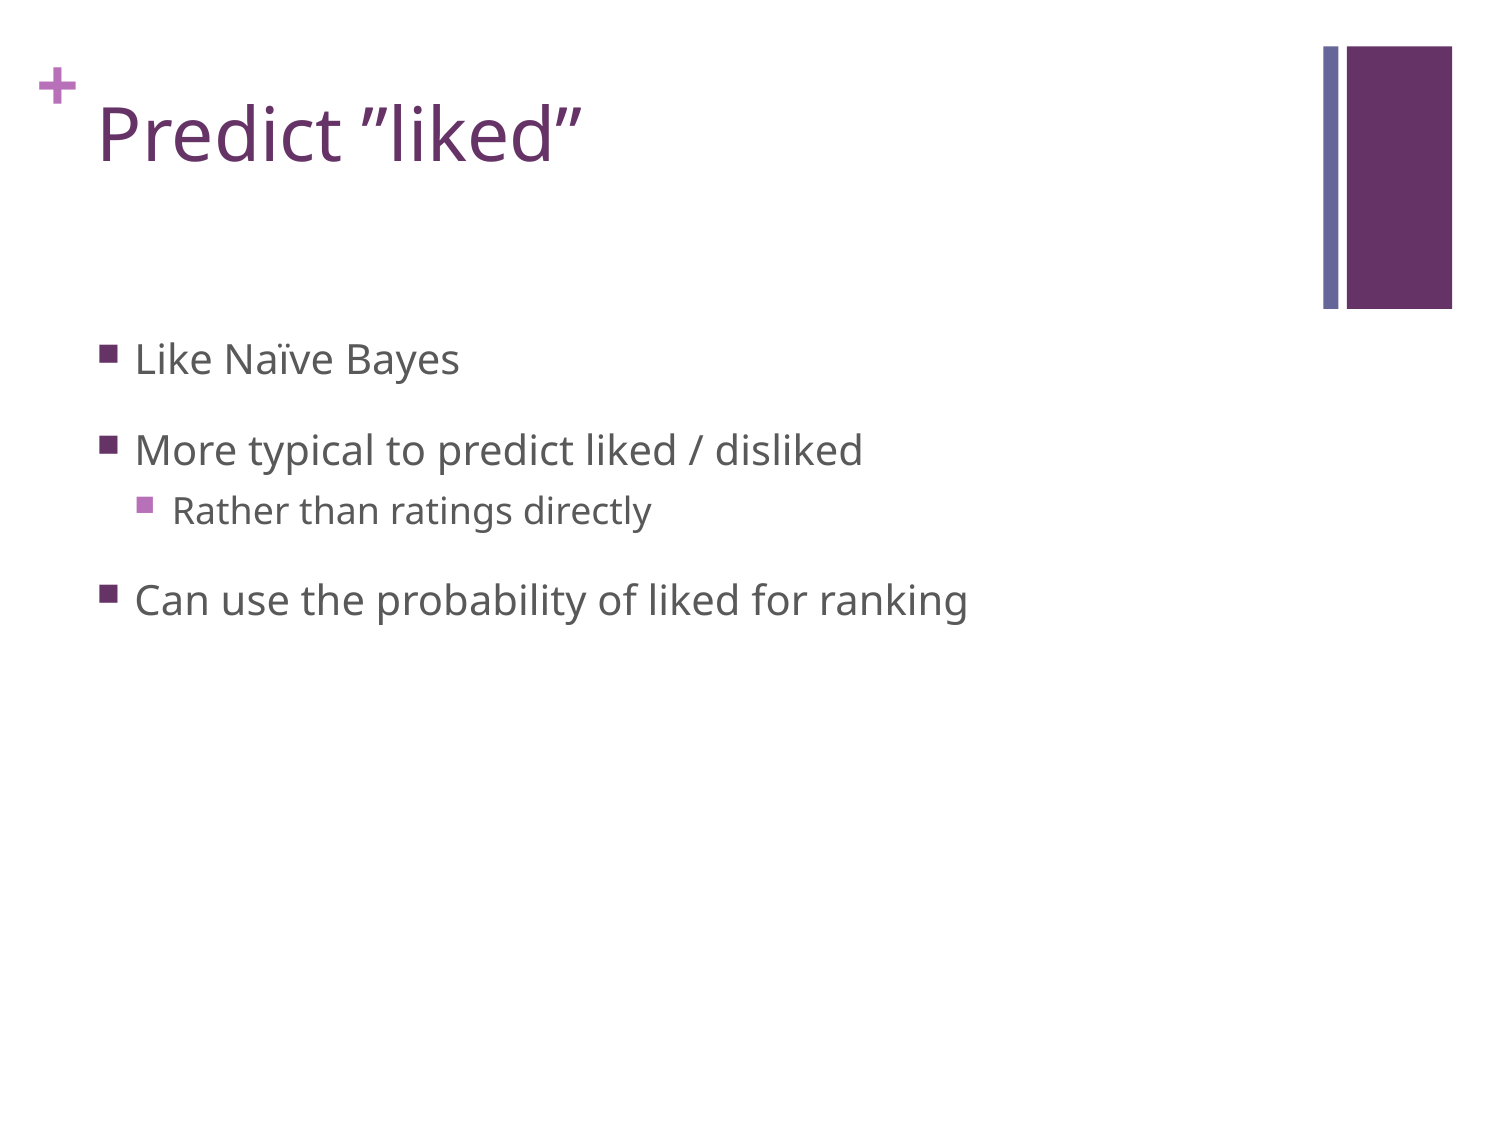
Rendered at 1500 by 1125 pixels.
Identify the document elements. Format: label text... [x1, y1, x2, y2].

list Like Naïve Bayes More typical to predict liked / disliked Rather than ratings directly Can use the probability of liked for ranking [81, 324, 1322, 1005]
title Predict ”liked” [81, 79, 1322, 263]
